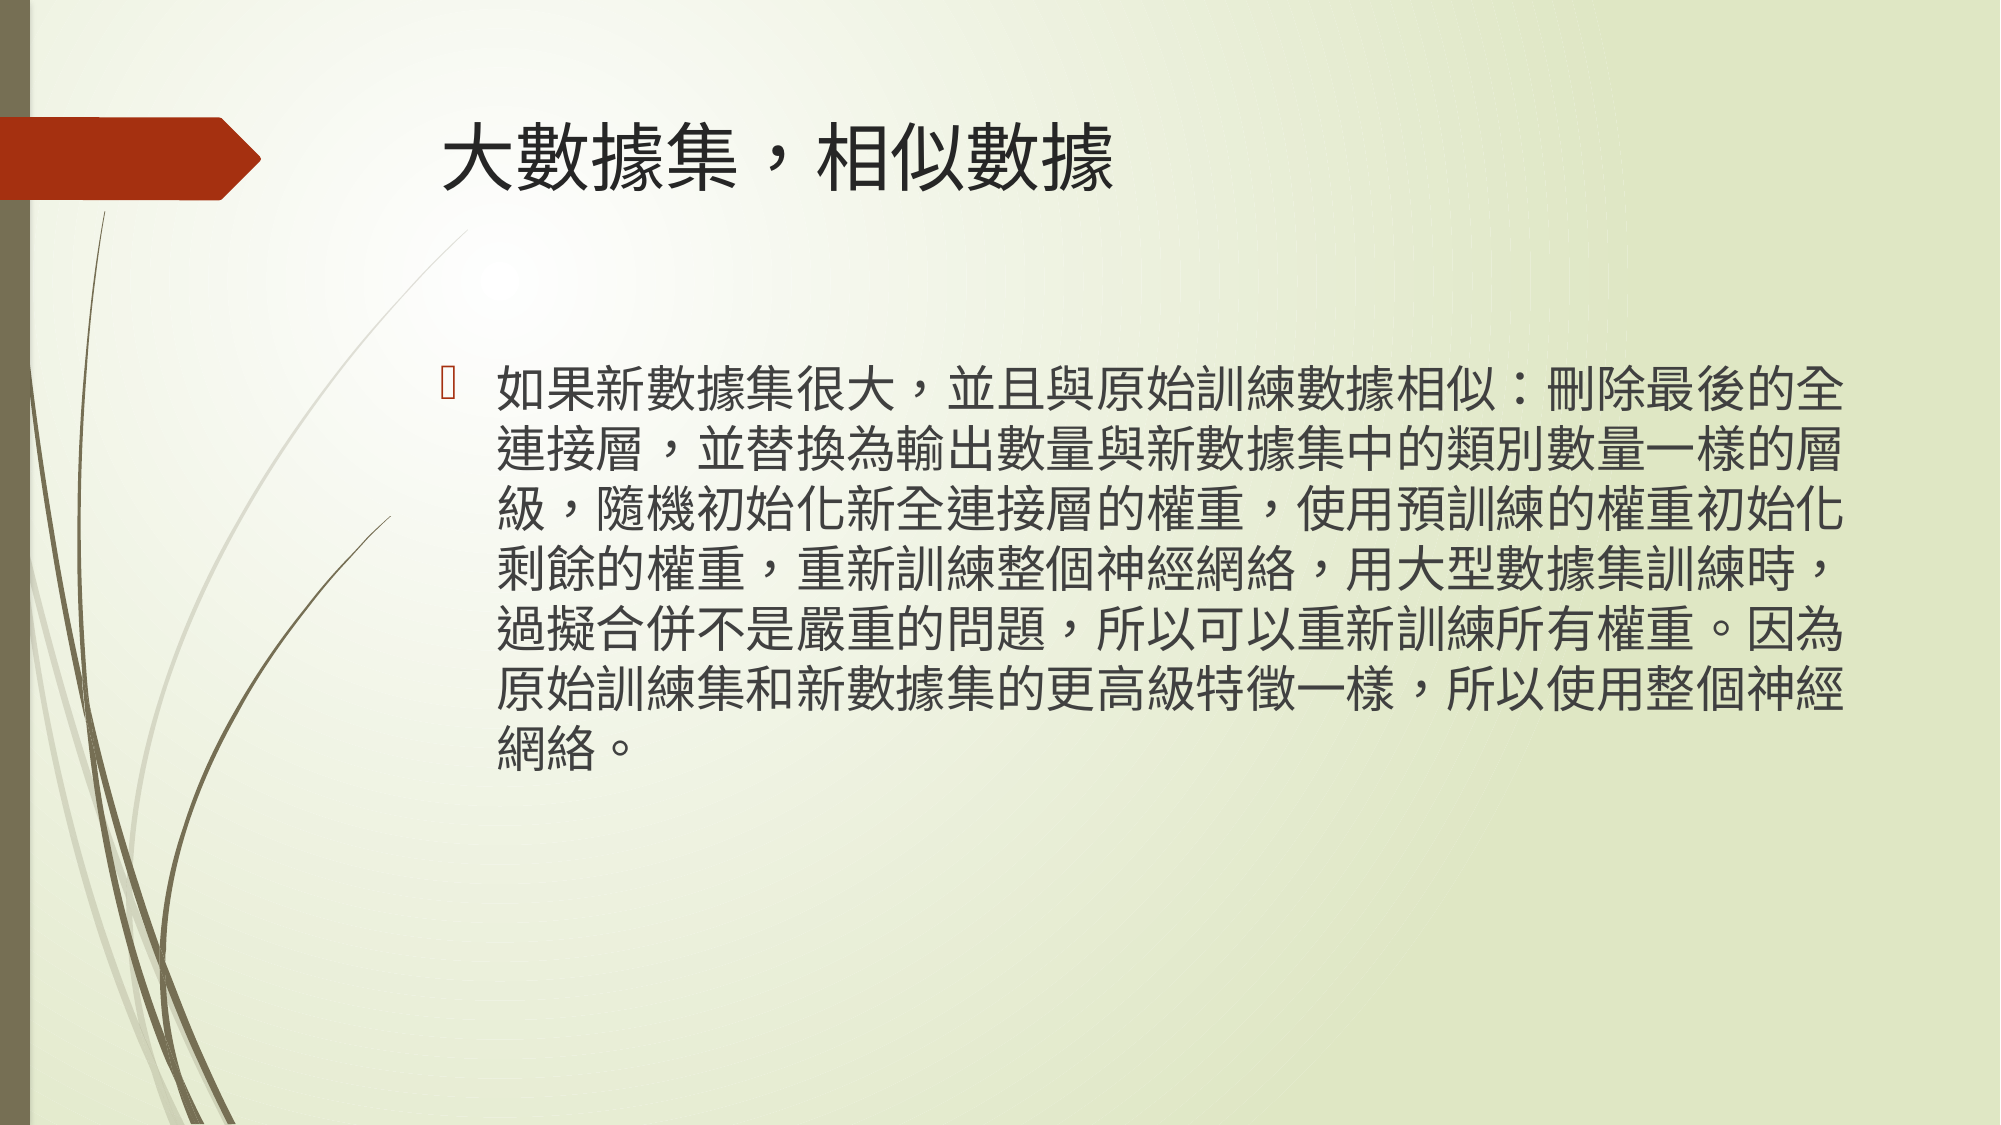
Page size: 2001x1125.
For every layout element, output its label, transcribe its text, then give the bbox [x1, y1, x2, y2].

list 如果新數據集很大，並且與原始訓練數據相似：刪除最後的全連接層，並替換為輸出數量與新數據集中的類別數量一樣的層級，隨機初始化新全連接層的權重，使用預訓練的權重初始化剩餘的權重，重新訓練整個神經網絡，用大型數據集訓練時，過擬合併不是嚴重的問題，所以可以重新訓練所有權重。因為原始訓練集和新數據集的更高級特徵一樣，所以使用整個神經網絡。 [424, 350, 1888, 970]
title 大數據集，相似數據 [425, 102, 1888, 313]
